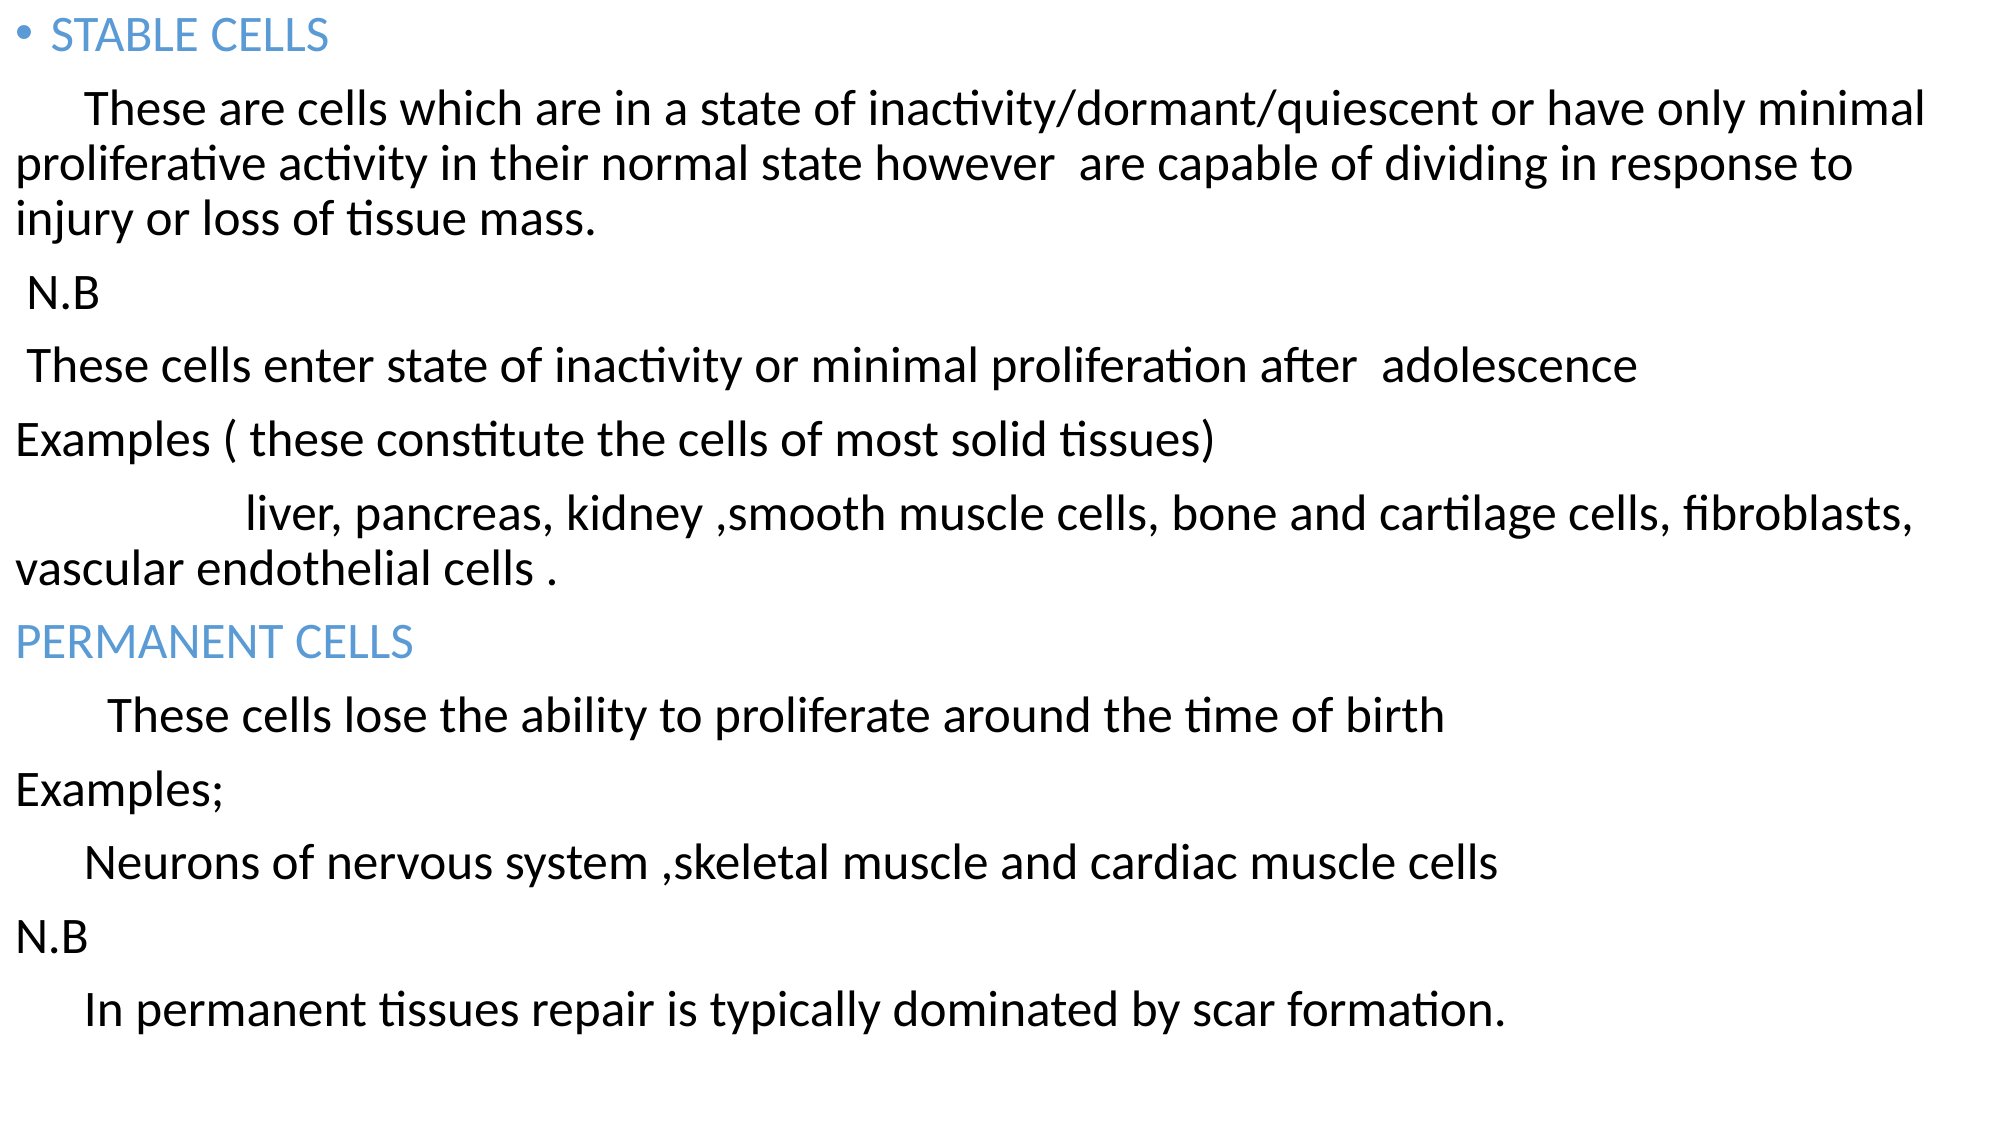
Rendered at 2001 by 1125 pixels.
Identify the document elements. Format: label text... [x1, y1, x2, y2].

list STABLE CELLS These are cells which are in a state of inactivity/dormant/quiescent or have only minimal proliferative activity in their normal state however are capable of dividing in response to injury or loss of tissue mass. N.B These cells enter state of inactivity or minimal proliferation after adolescence Examples ( these constitute the cells of most solid tissues) liver, pancreas, kidney ,smooth muscle cells, bone and cartilage cells, fibroblasts, vascular endothelial cells . PERMANENT CELLS These cells lose the ability to proliferate around the time of birth Examples; Neurons of nervous system ,skeletal muscle and cardiac muscle cells N.B In permanent tissues repair is typically dominated by scar formation. [0, 0, 2000, 1125]
